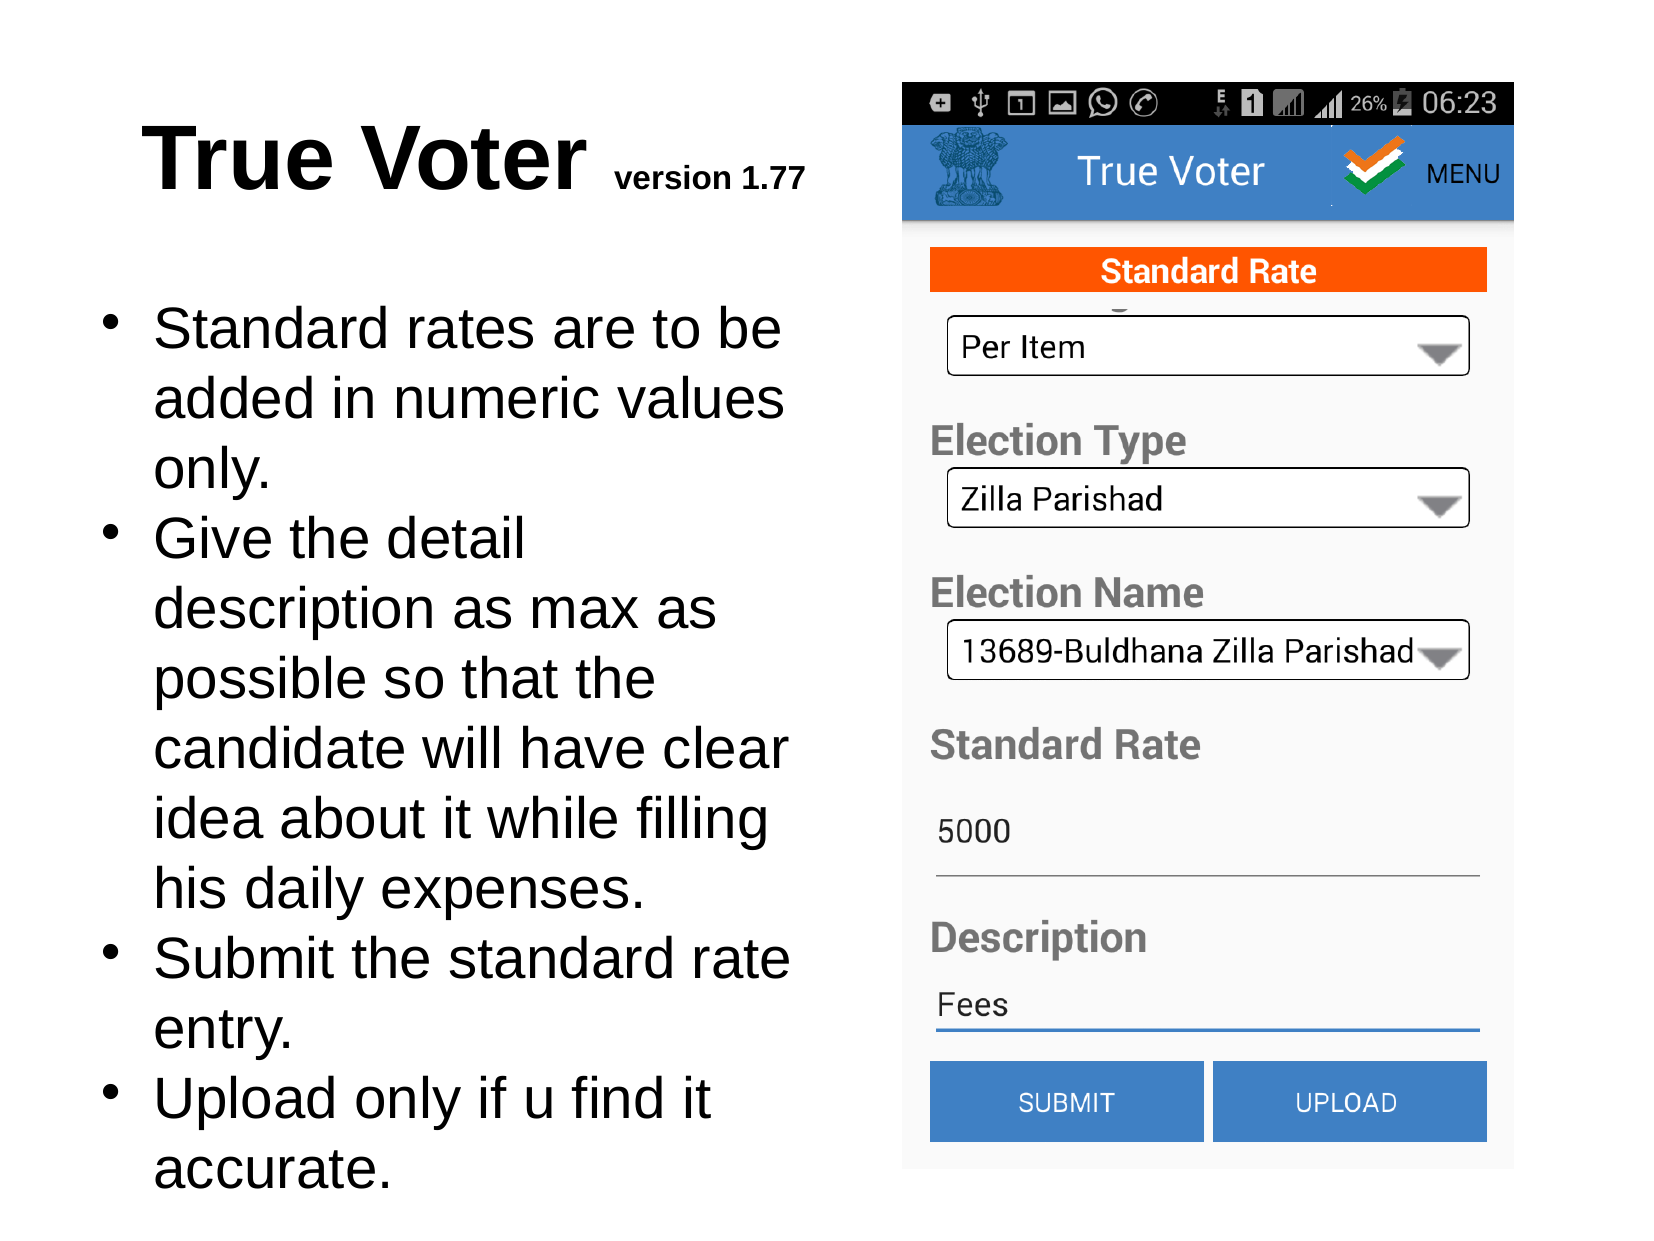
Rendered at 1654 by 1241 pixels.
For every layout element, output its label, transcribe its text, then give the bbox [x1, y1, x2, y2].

text_box True Voter version 1.77 [82, 49, 815, 257]
text_box Standard rates are to be added in numeric values only. Give the detail description as max as possible so that the candidate will have clear idea about it while filling his daily expenses. Submit the standard rate entry. Upload only if u find it accurate. [82, 290, 809, 1010]
picture [902, 82, 1514, 1169]
